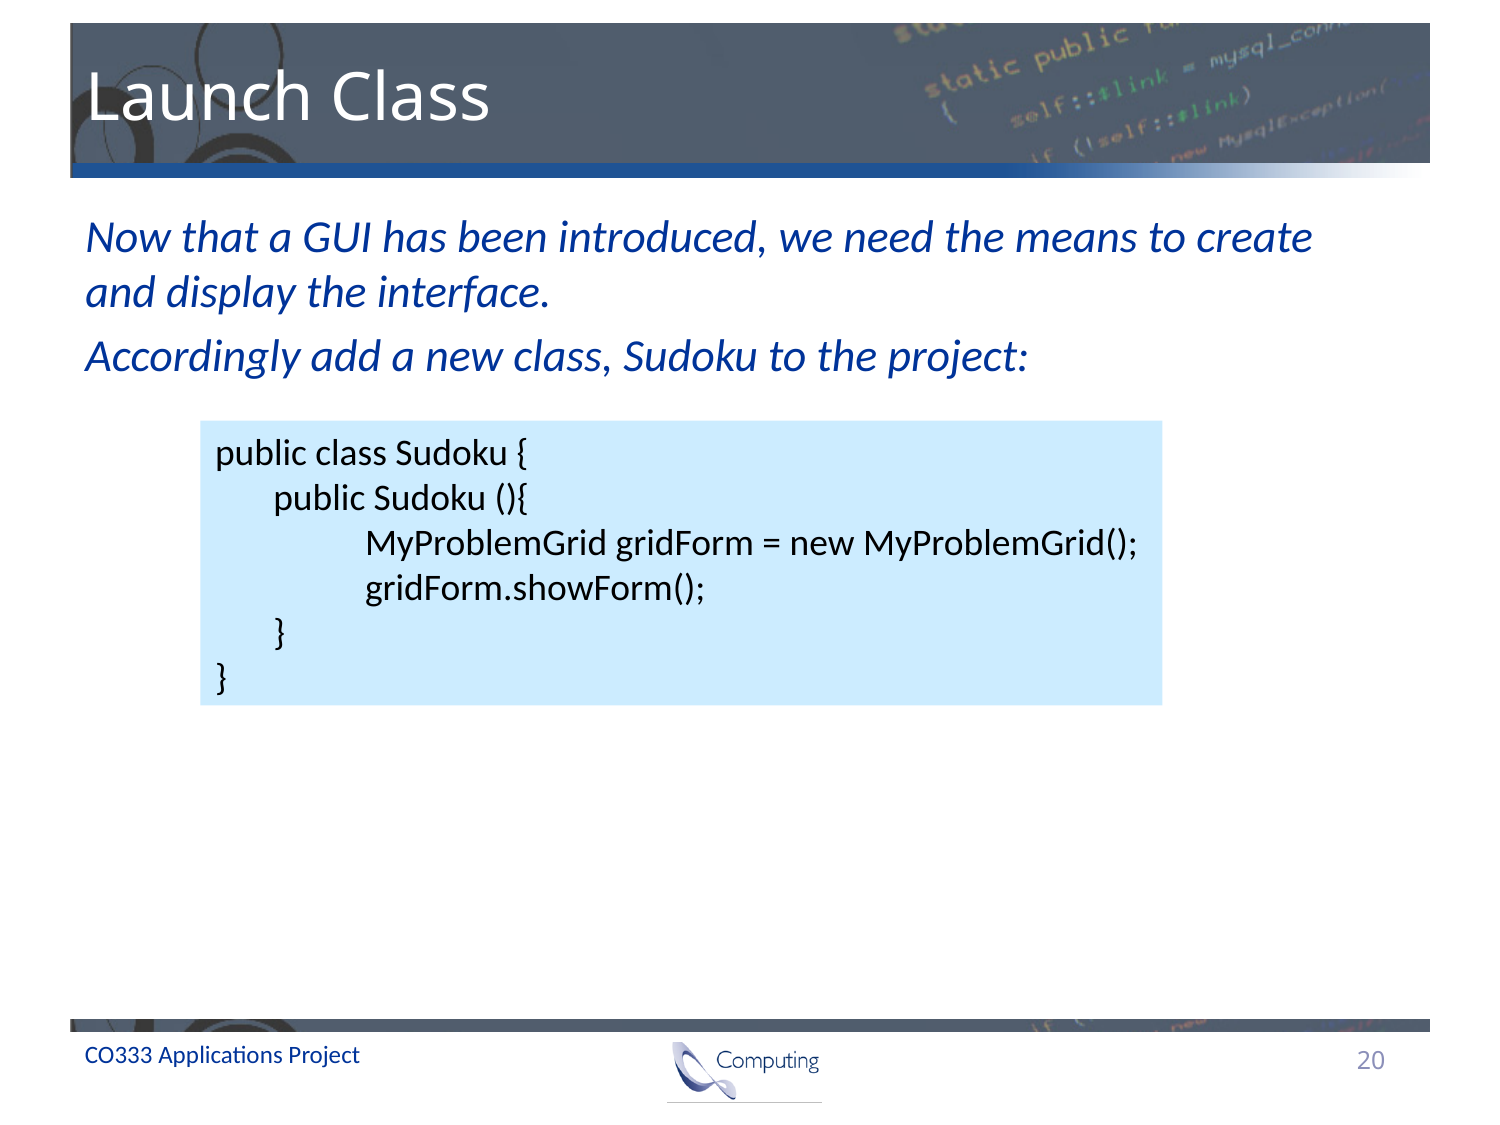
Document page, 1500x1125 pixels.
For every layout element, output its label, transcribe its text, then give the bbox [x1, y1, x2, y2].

picture [70, 23, 1430, 178]
picture [667, 1042, 822, 1103]
list Now that a GUI has been introduced, we need the means to create and display the interface. Accordingly add a new class, Sudoku to the project: [70, 199, 1388, 997]
title Launch Class [70, 46, 973, 141]
text_box public class Sudoku { public Sudoku (){ MyProblemGrid gridForm = new MyProblemGrid(); gridForm.showForm(); } } [200, 420, 1163, 706]
picture [70, 1019, 1430, 1032]
footer 20 [1312, 1031, 1430, 1092]
